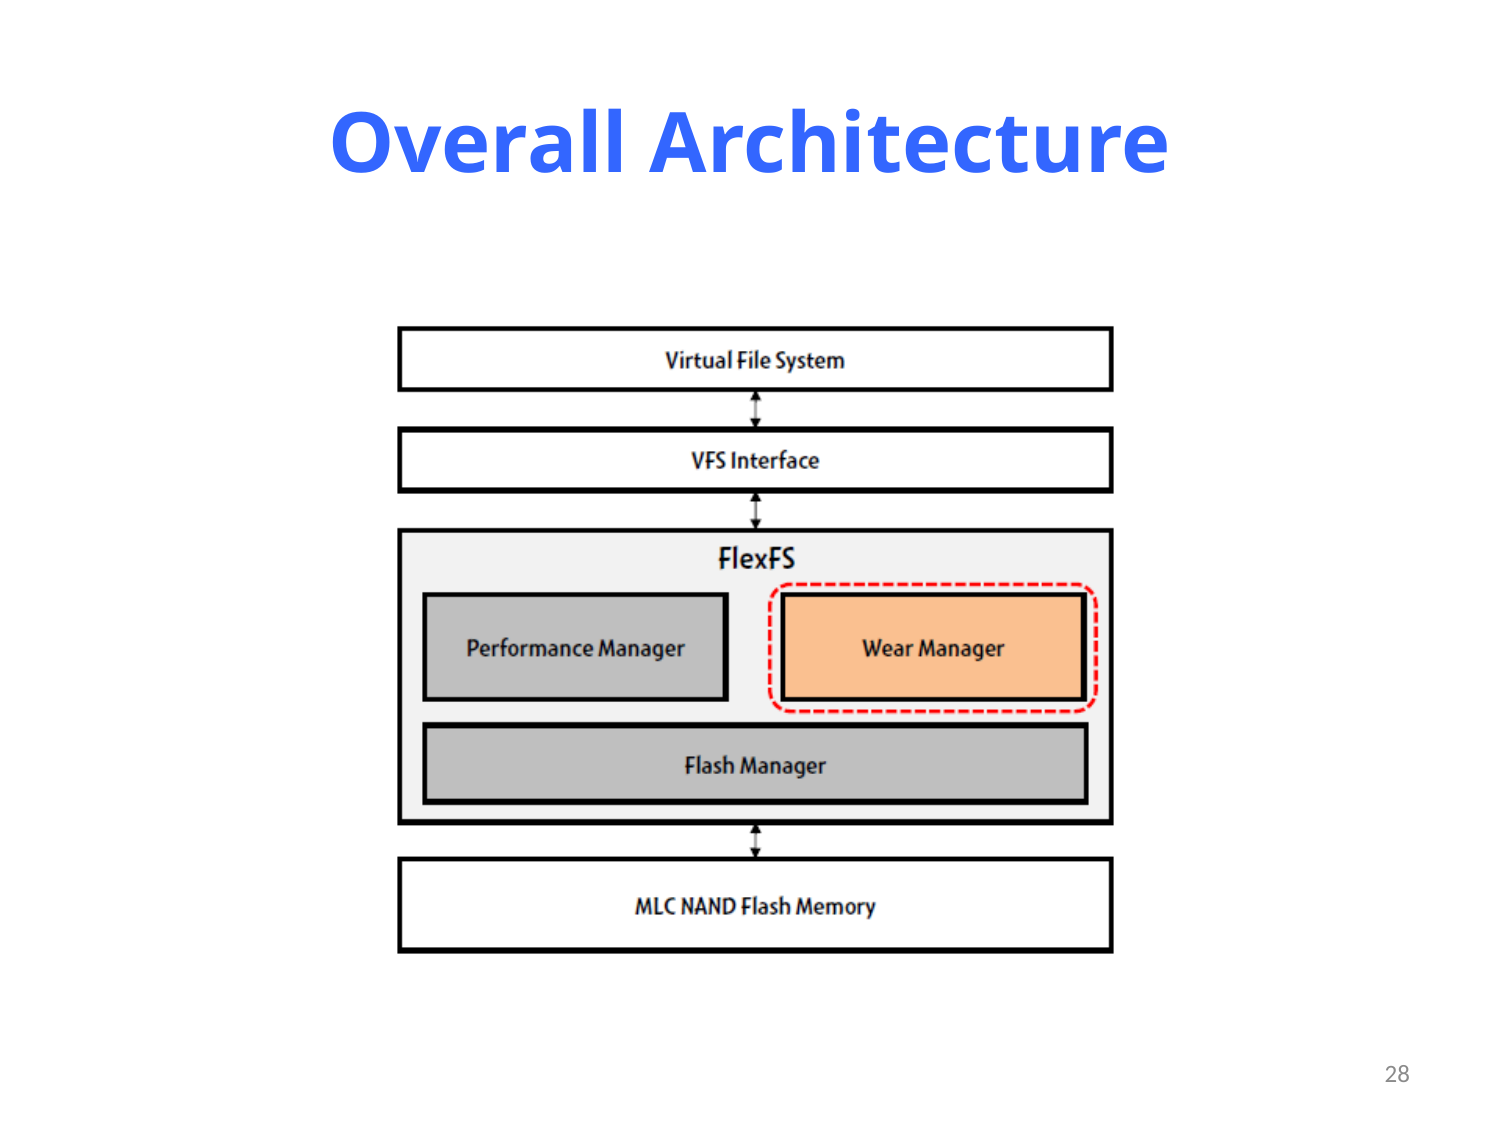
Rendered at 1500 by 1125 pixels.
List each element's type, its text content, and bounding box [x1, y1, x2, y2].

slide_number 28 [1074, 1042, 1425, 1103]
picture [382, 314, 1129, 968]
title Overall Architecture [75, 45, 1425, 233]
